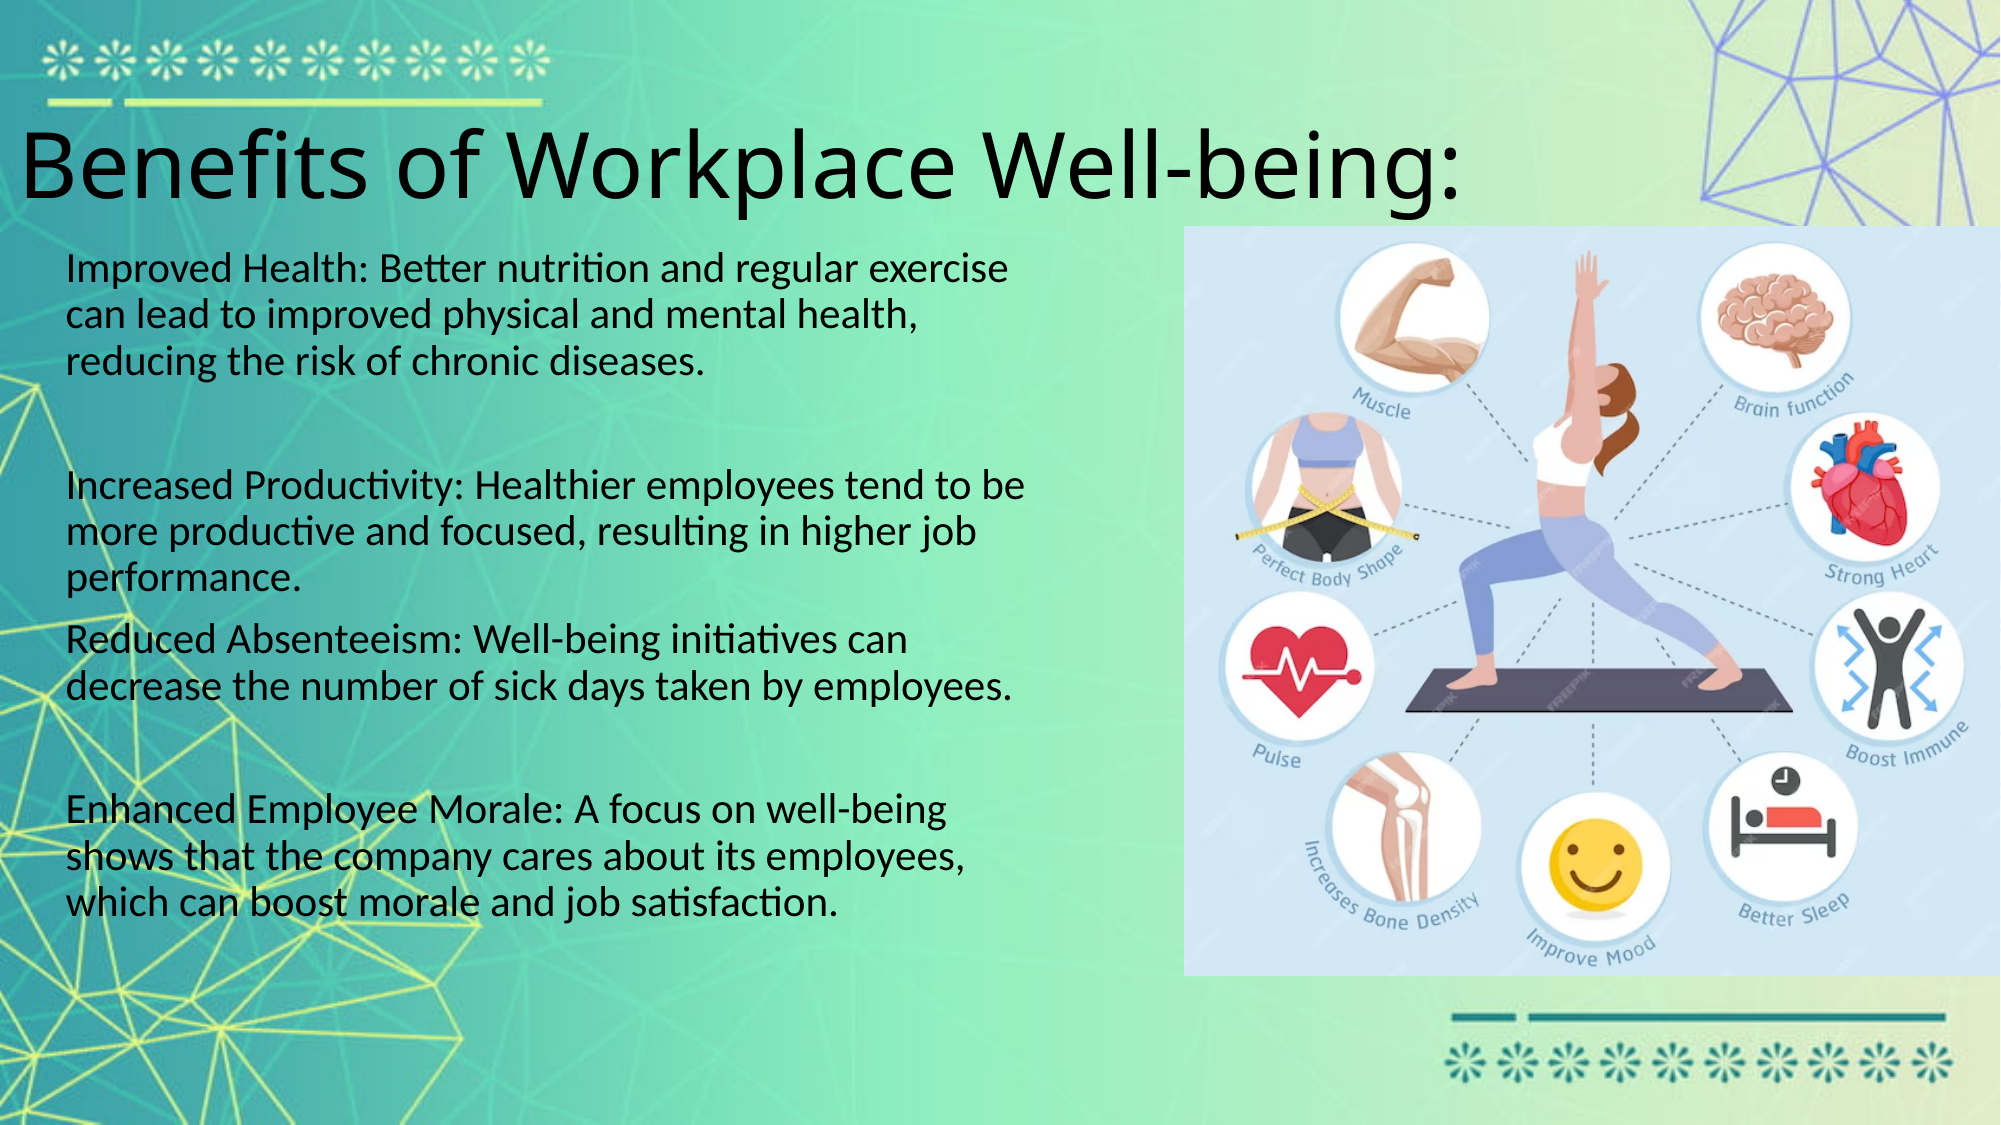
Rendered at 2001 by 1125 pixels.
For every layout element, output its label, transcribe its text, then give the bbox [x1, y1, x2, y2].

title Benefits of Workplace Well-being: [3, 59, 1729, 278]
picture [0, 0, 2001, 1125]
list Improved Health: Better nutrition and regular exercise can lead to improved physical and mental health, reducing the risk of chronic diseases. Increased Productivity: Healthier employees tend to be more productive and focused, resulting in higher job performance. Reduced Absenteeism: Well-being initiatives can decrease the number of sick days taken by employees. Enhanced Employee Morale: A focus on well-being shows that the company cares about its employees, which can boost morale and job satisfaction. [50, 238, 1054, 952]
